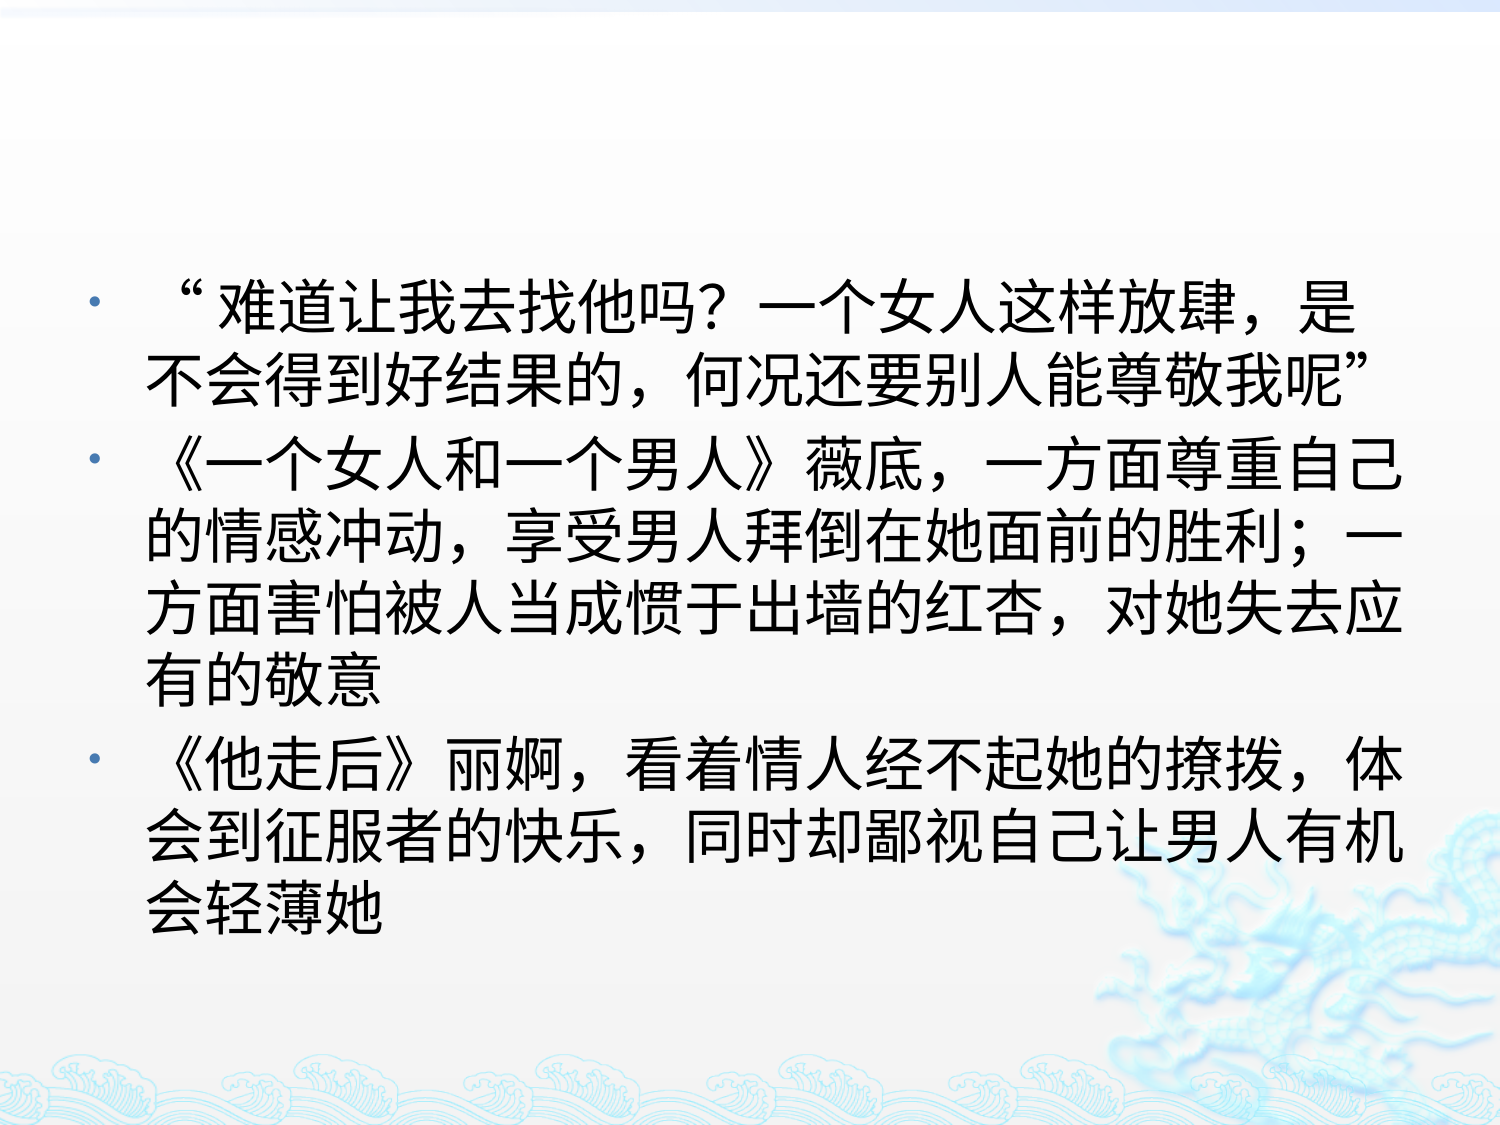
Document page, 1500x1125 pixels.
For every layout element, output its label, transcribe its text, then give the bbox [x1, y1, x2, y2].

list “难道让我去找他吗？一个女人这样放肆，是不会得到好结果的，何况还要别人能尊敬我呢” 《一个女人和一个男人》薇底，一方面尊重自己的情感冲动，享受男人拜倒在她面前的胜利；一方面害怕被人当成惯于出墙的红杏，对她失去应有的敬意 《他走后》丽婀，看着情人经不起她的撩拨，体会到征服者的快乐，同时却鄙视自己让男人有机会轻薄她 [75, 262, 1425, 1005]
